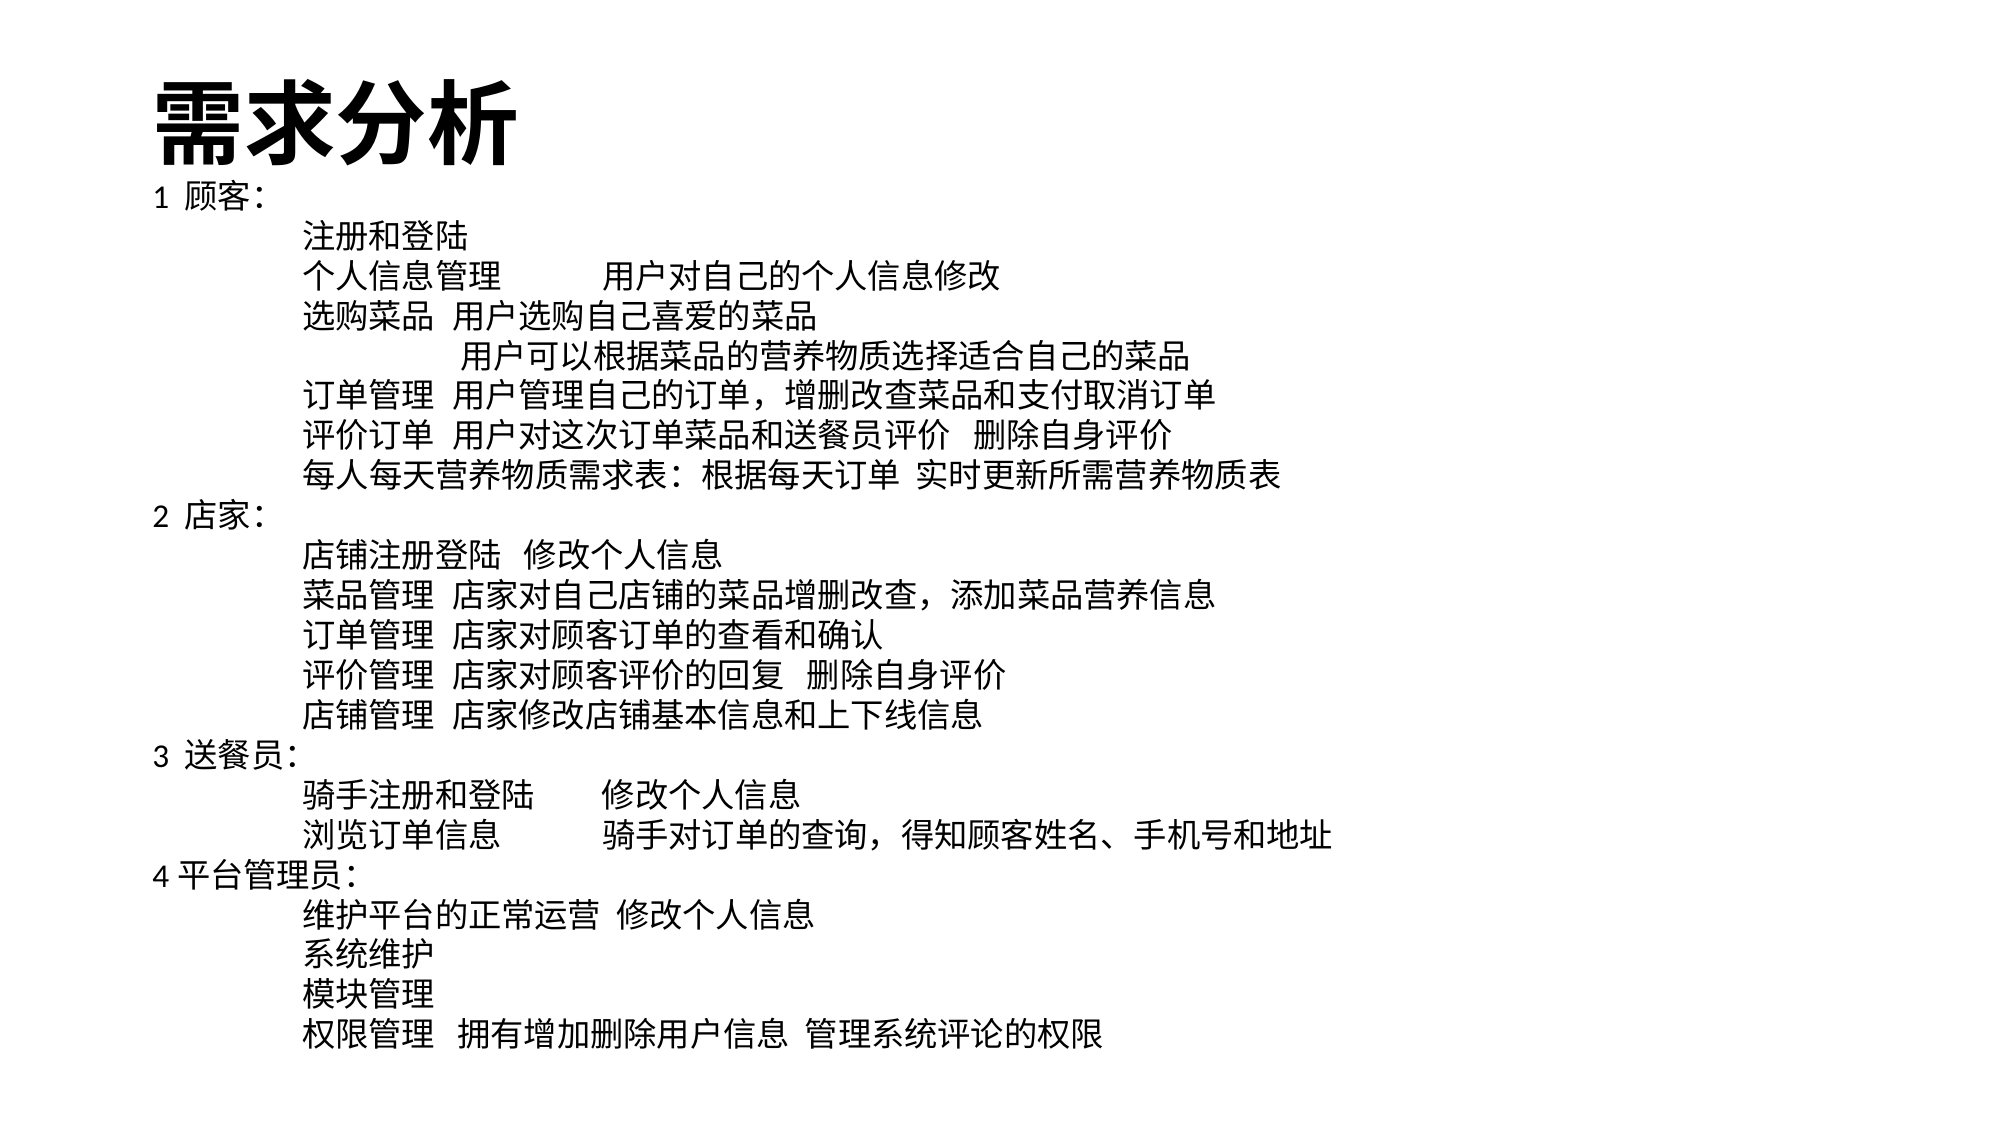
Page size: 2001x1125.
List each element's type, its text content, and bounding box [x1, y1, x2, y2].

text_box 1 顾客： 注册和登陆 个人信息管理 用户对自己的个人信息修改 选购菜品 用户选购自己喜爱的菜品 用户可以根据菜品的营养物质选择适合自己的菜品 订单管理 用户管理自己的订单，增删改查菜品和支付取消订单 评价订单 用户对这次订单菜品和送餐员评价 删除自身评价 每人每天营养物质需求表：根据每天订单 实时更新所需营养物质表 2 店家： 店铺注册登陆 修改个人信息 菜品管理 店家对自己店铺的菜品增删改查，添加菜品营养信息 订单管理 店家对顾客订单的查看和确认 评价管理 店家对顾客评价的回复 删除自身评价 店铺管理 店家修改店铺基本信息和上下线信息 3 送餐员： 骑手注册和登陆 修改个人信息 浏览订单信息 骑手对订单的查询，得知顾客姓名、手机号和地址 4平台管理员： 维护平台的正常运营 修改个人信息 系统维护 模块管理 权限管理 拥有增加删除用户信息 管理系统评论的权限 [137, 167, 1481, 1101]
title 需求分析 [137, 59, 1863, 196]
